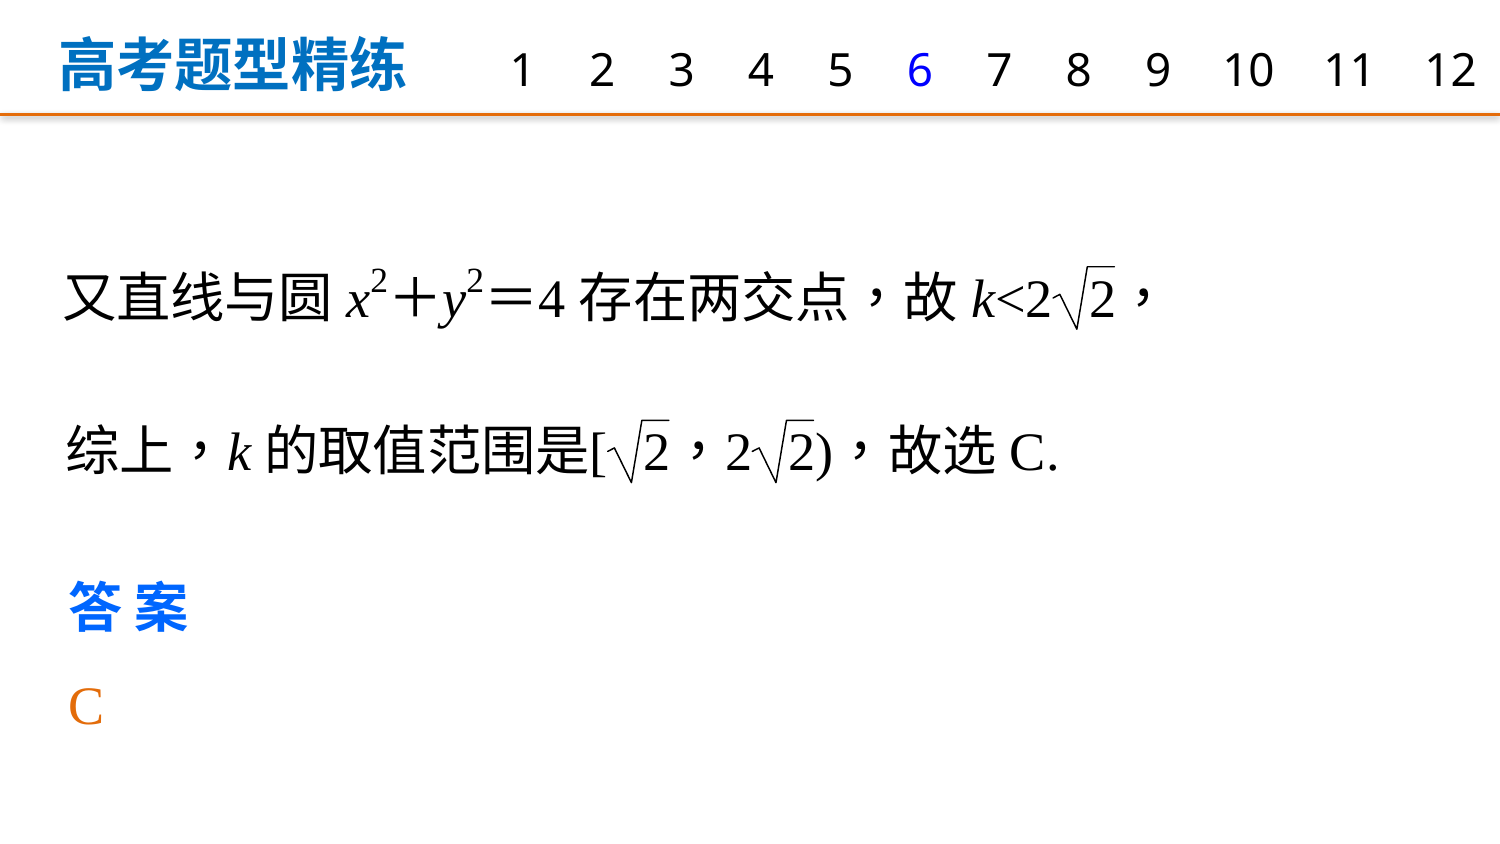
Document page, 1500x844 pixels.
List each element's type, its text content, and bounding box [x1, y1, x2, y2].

text_box 7 [964, 36, 1035, 106]
text_box 高考题型精练 [43, 20, 423, 105]
text_box 10 [1202, 39, 1295, 104]
text_box 6 [885, 36, 955, 106]
text_box 8 [1044, 36, 1114, 106]
text_box 5 [805, 36, 876, 106]
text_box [64, 414, 1474, 612]
text_box 答案 C [54, 533, 283, 646]
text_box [61, 261, 1471, 416]
text_box 11 [1304, 39, 1396, 104]
text_box 1 [488, 36, 558, 106]
text_box 2 [567, 36, 637, 106]
text_box 4 [726, 36, 796, 106]
text_box 9 [1123, 36, 1193, 106]
text_box 3 [646, 36, 717, 106]
text_box 12 [1405, 39, 1497, 104]
